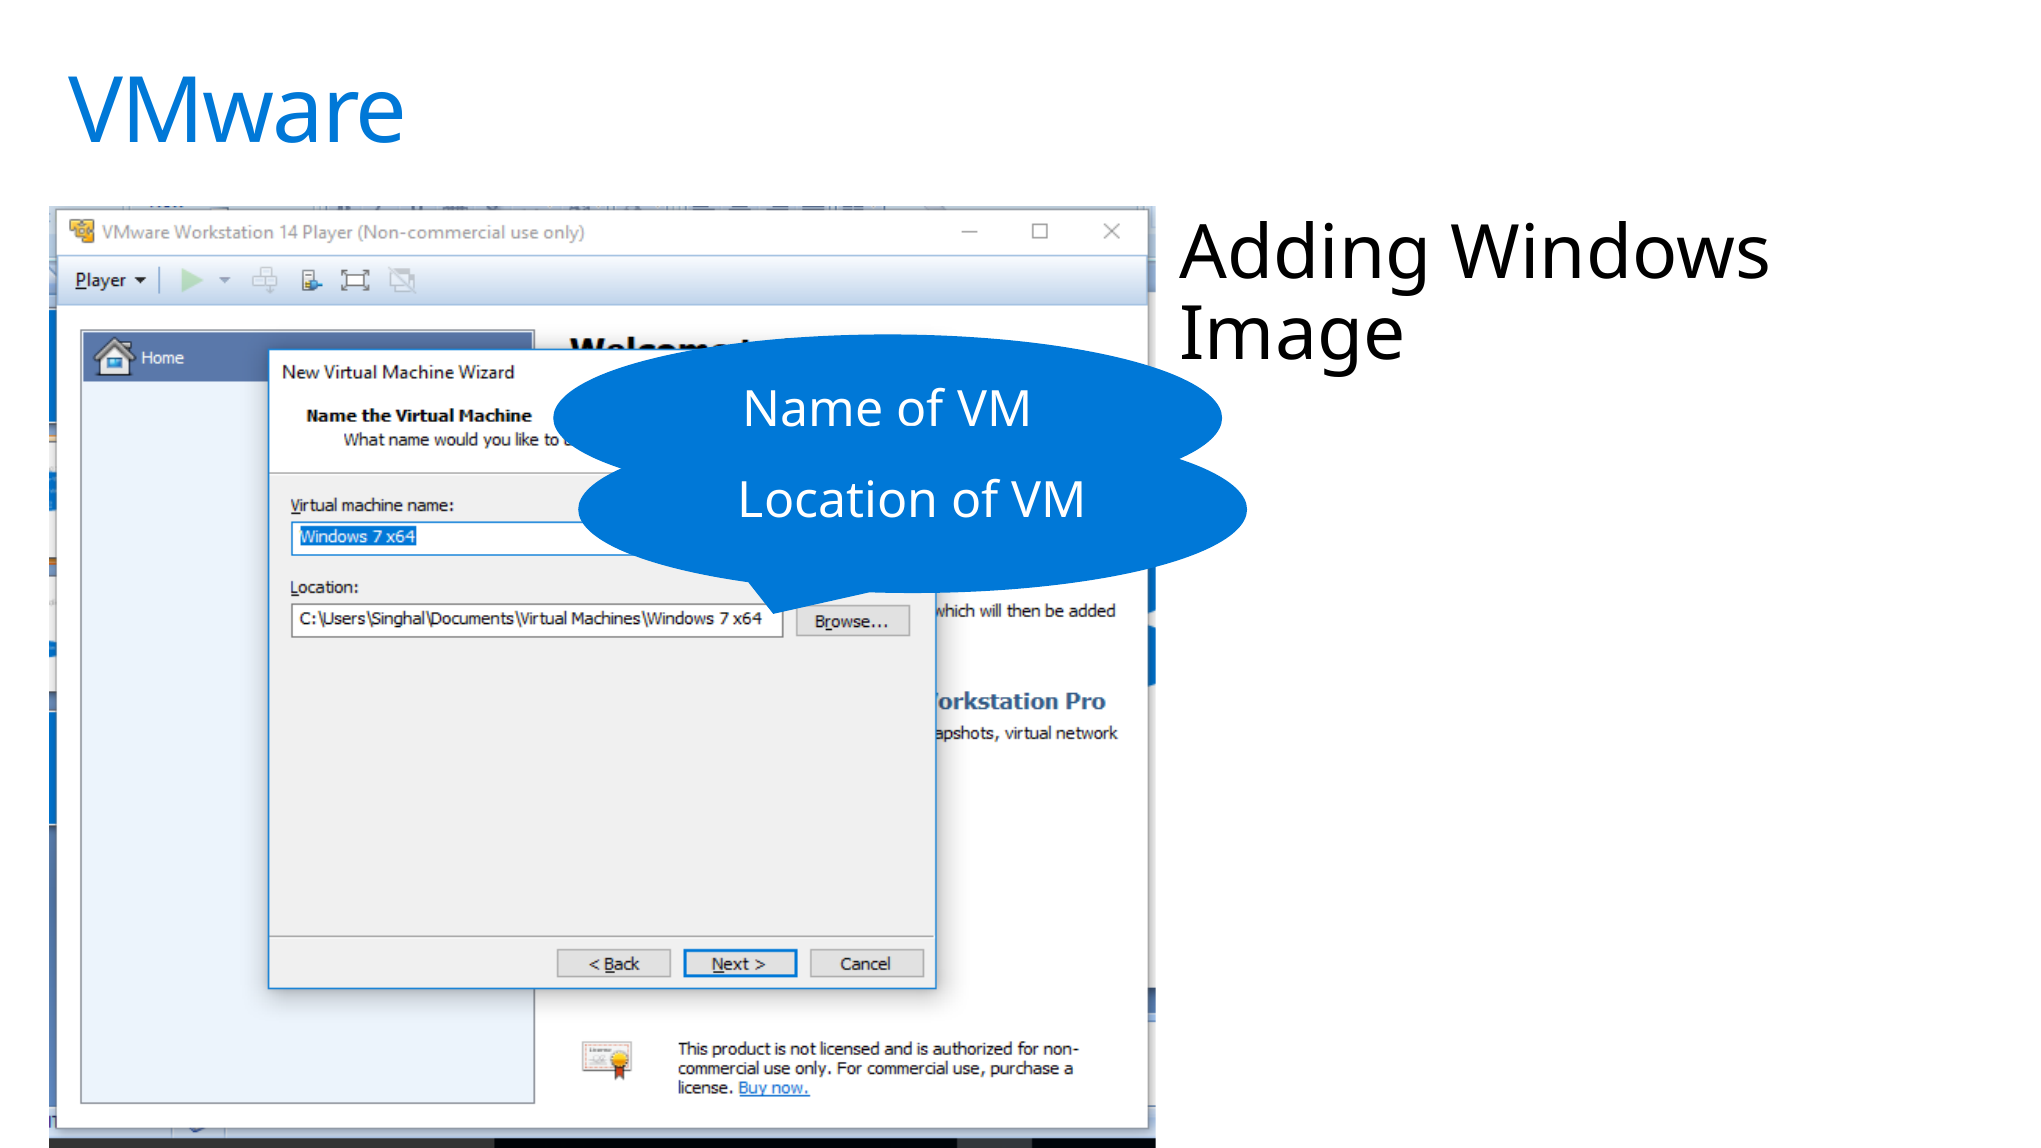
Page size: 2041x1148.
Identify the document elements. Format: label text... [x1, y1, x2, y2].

text_box Name of VM [1156, 367, 1223, 459]
text_box Location of VM [1156, 451, 1248, 568]
picture [48, 206, 1156, 1148]
list Adding Windows Image [1155, 198, 1995, 311]
title VMware [45, 48, 1996, 199]
